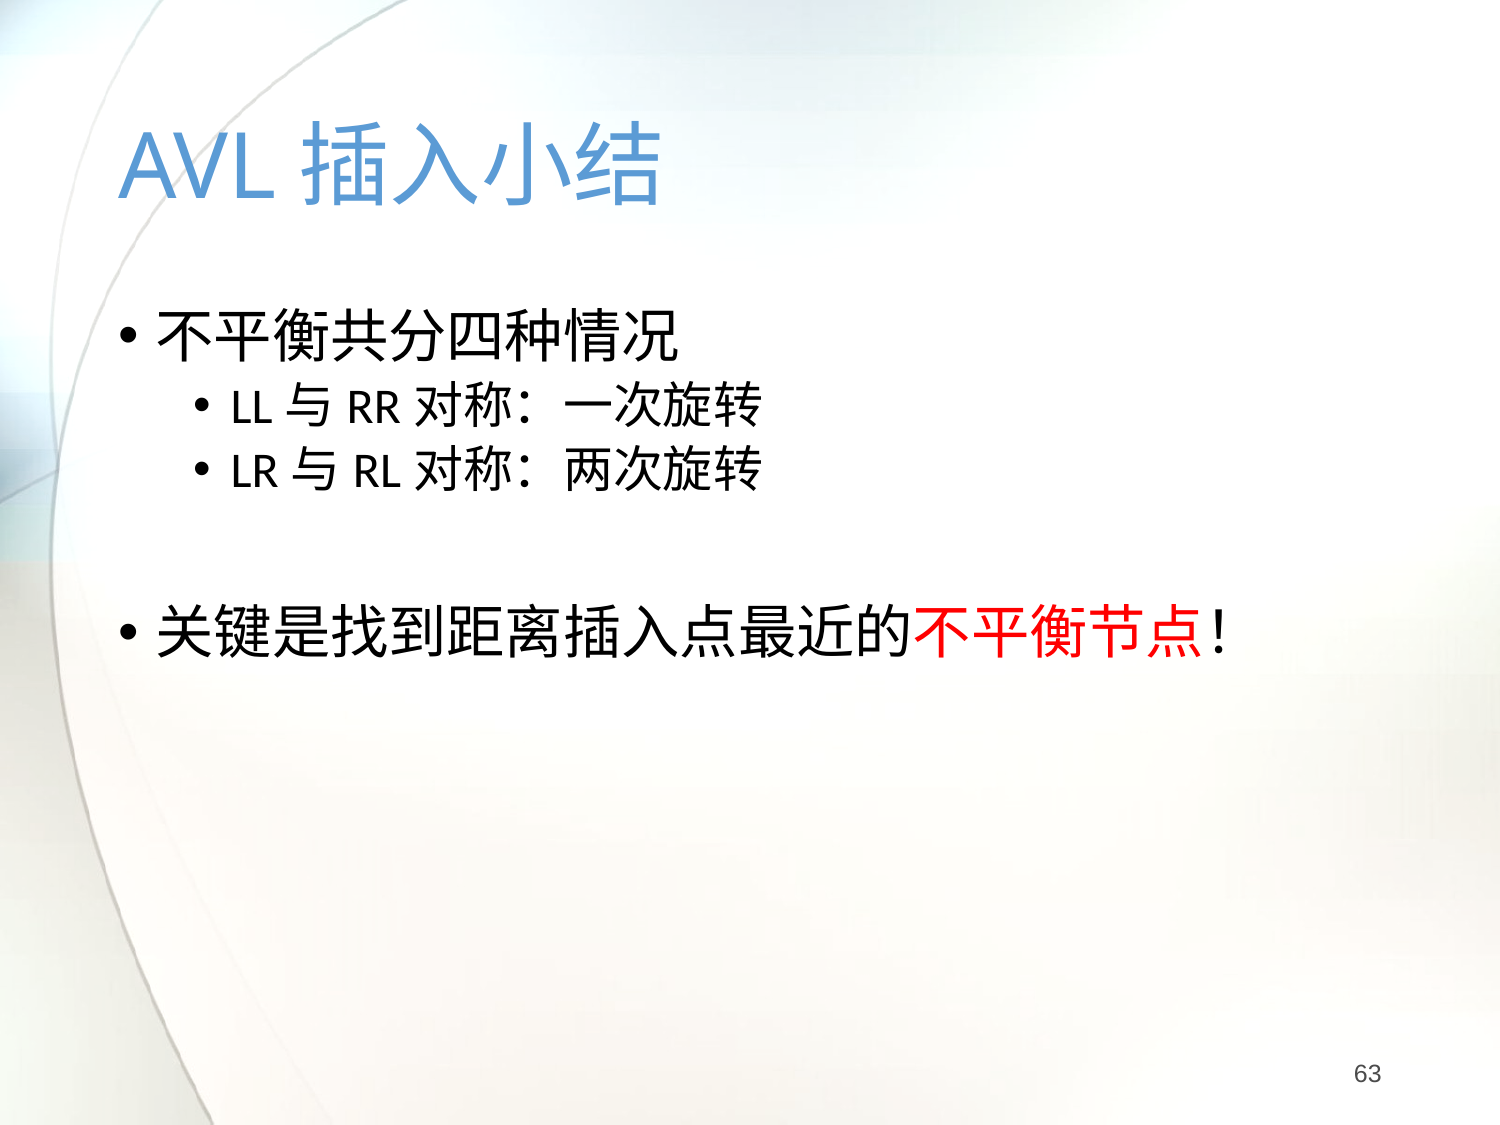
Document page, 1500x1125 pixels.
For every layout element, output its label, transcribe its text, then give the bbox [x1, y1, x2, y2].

title AVL插入小结 [103, 59, 1397, 278]
picture [0, 0, 1500, 1125]
list 不平衡共分四种情况 LL与RR对称：一次旋转 LR与RL对称：两次旋转 关键是找到距离插入点最近的不平衡节点！ [103, 299, 1397, 1014]
slide_number 63 [1059, 1042, 1397, 1103]
